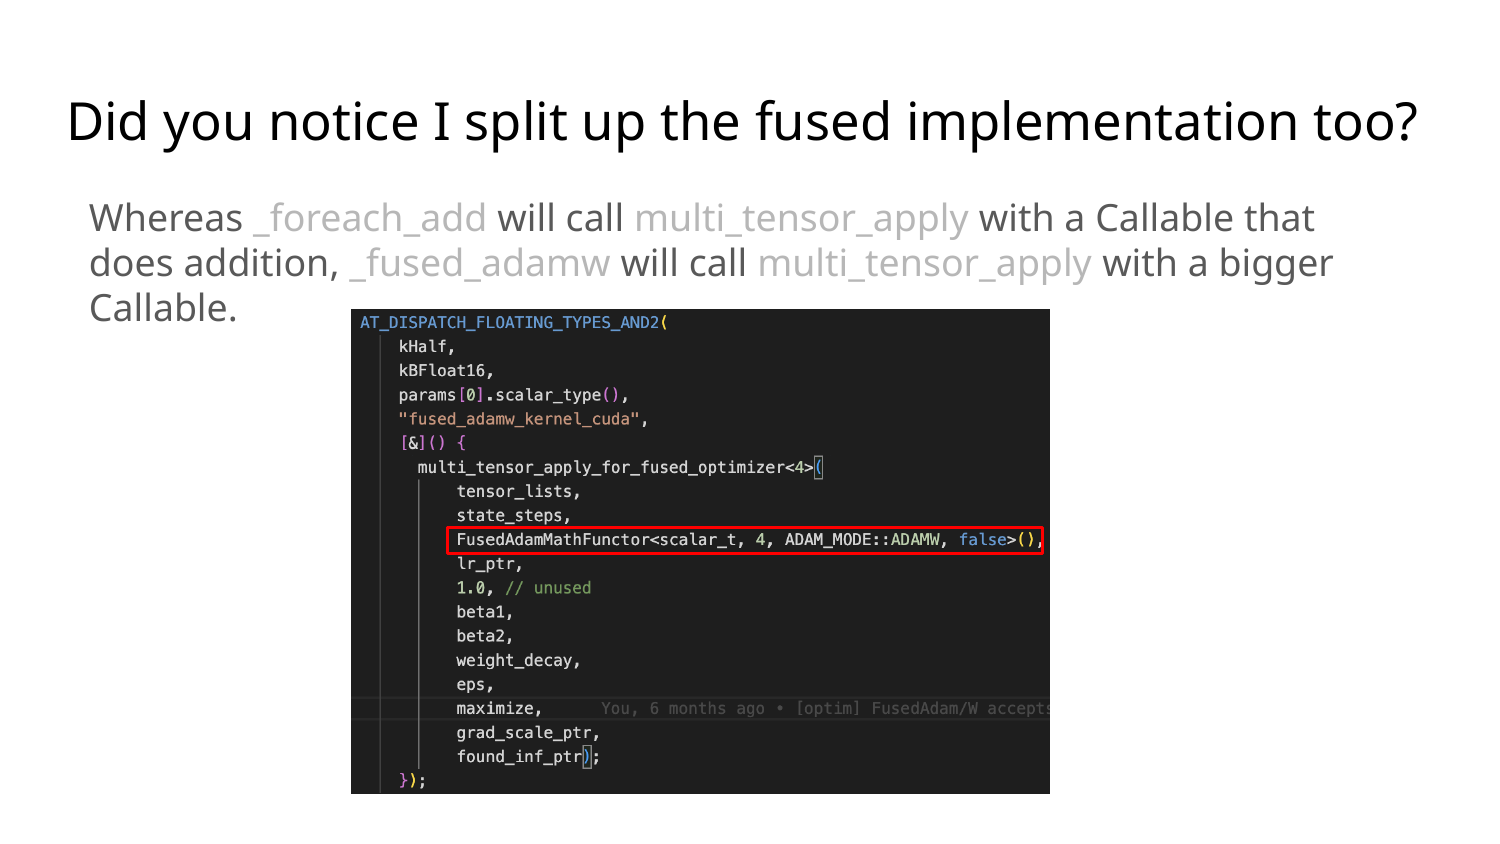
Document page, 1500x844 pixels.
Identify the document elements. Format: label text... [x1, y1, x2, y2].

picture [350, 309, 1051, 794]
text_box Whereas _foreach_add will call multi_tensor_apply with a Callable that does addition, _fused_adamw will call multi_tensor_apply with a bigger Callable. [73, 179, 1403, 310]
title Did you notice I split up the fused implementation too? [51, 72, 1449, 167]
